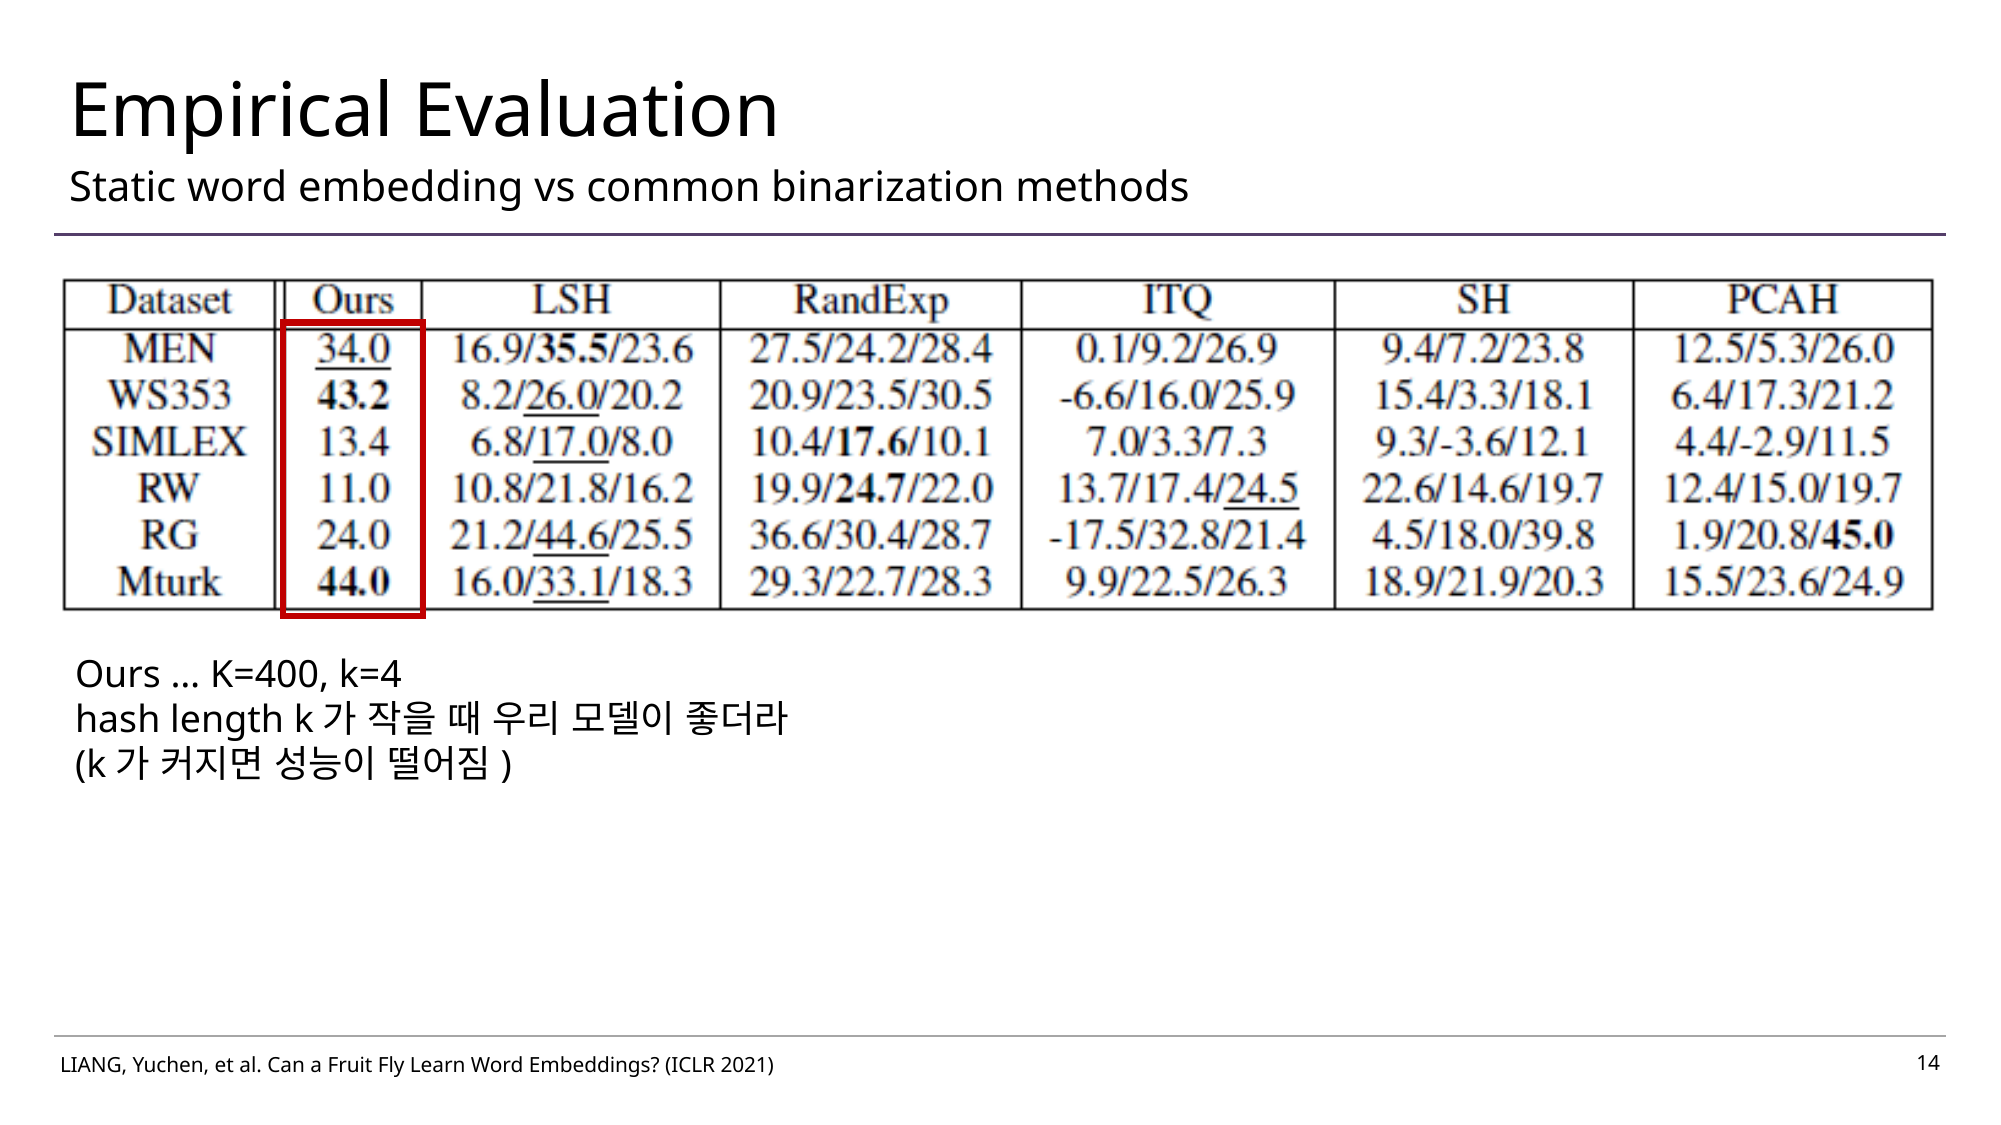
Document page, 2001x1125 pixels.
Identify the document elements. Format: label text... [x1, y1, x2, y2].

text_box Ours … K=400, k=4 hash length k가 작을 때 우리 모델이 좋더라 (k가 커지면 성능이 떨어짐) [60, 642, 805, 793]
picture [54, 270, 1944, 621]
slide_number 14 [1495, 1042, 1946, 1084]
list Static word embedding vs common binarization methods [54, 158, 1946, 235]
list LIANG, Yuchen, et al. Can a Fruit Fly Learn Word Embeddings? (ICLR 2021) [54, 1042, 807, 1084]
title Empirical Evaluation [54, 41, 1946, 158]
